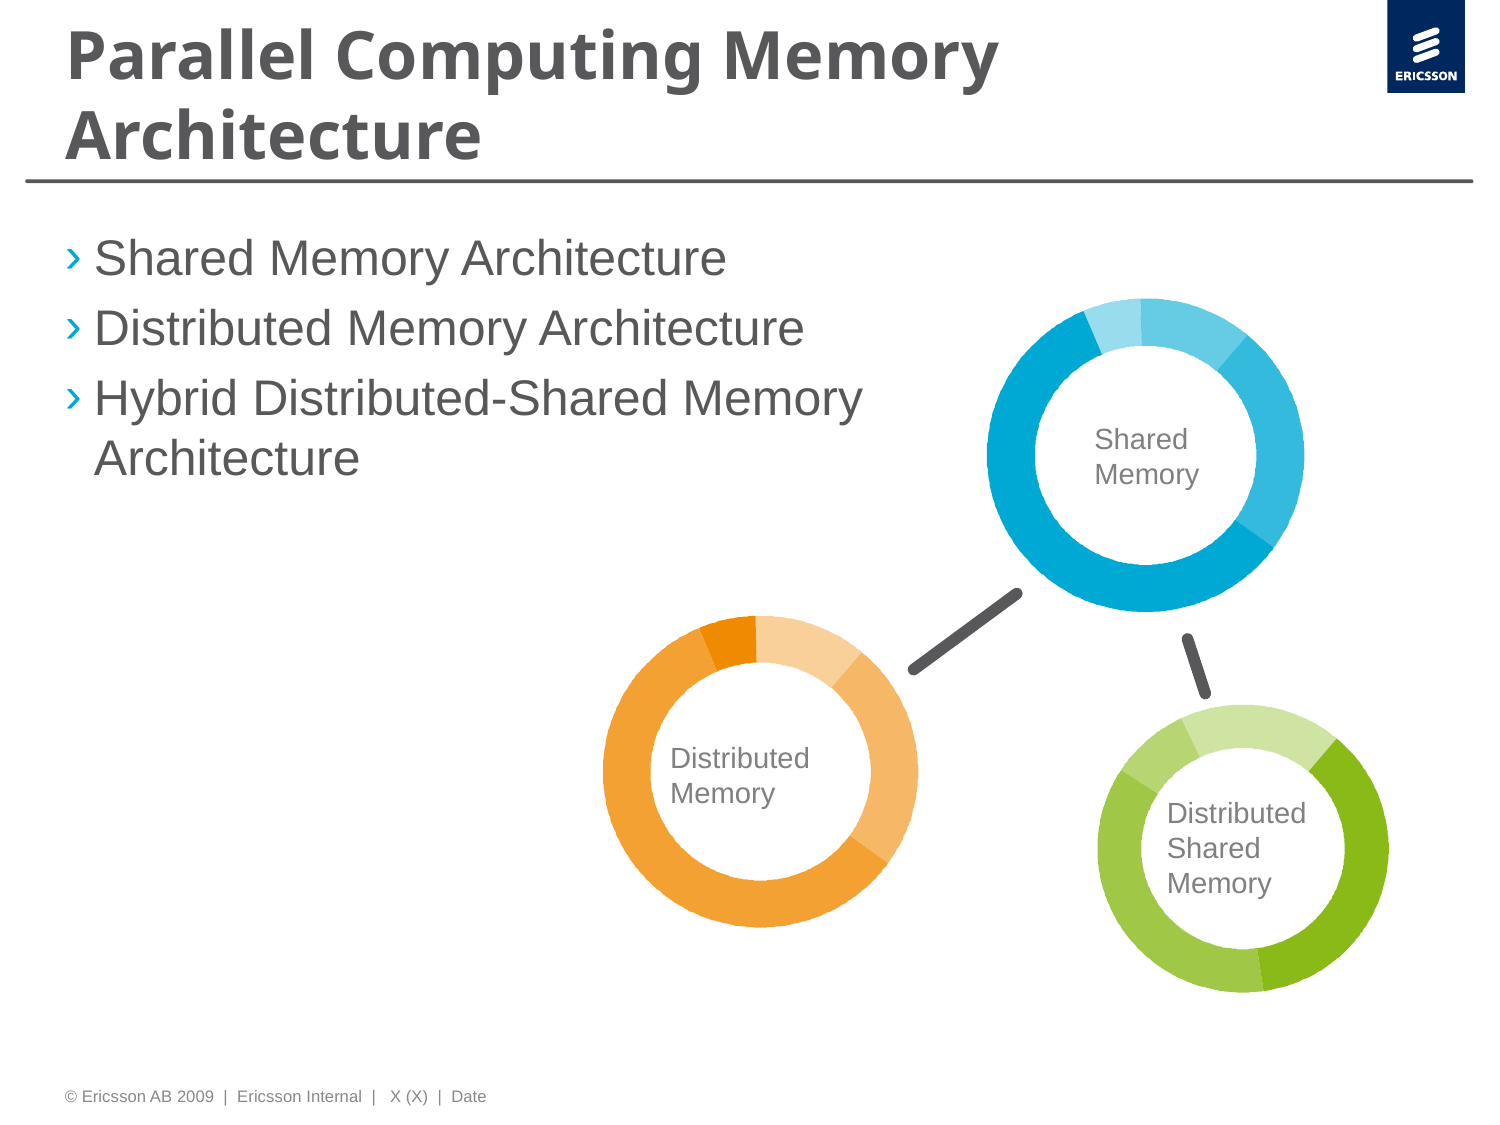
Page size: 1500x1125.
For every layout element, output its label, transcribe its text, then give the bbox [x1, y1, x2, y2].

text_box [1039, 675, 1447, 1022]
text_box [1185, 652, 1206, 674]
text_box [924, 266, 1368, 644]
text_box Shared Memory Architecture Distributed Memory Architecture Hybrid Distributed‐Shared Memory Architecture [65, 225, 954, 929]
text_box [540, 584, 982, 960]
title Parallel Computing Memory Architecture [65, 0, 1329, 173]
footer © Ericsson AB 2009 | Ericsson Internal | X (X) | Date [64, 1078, 1435, 1114]
